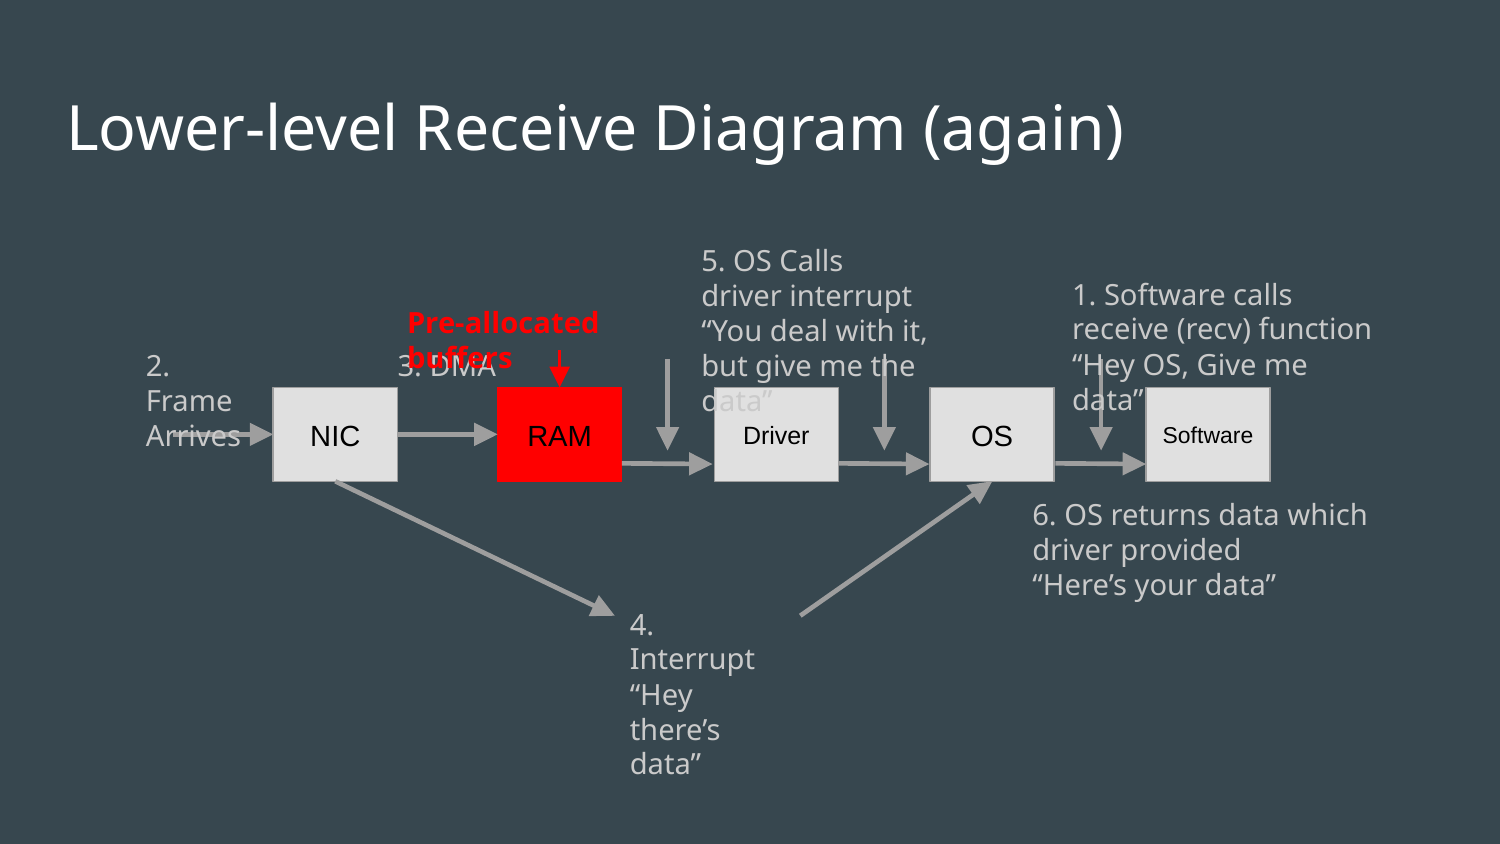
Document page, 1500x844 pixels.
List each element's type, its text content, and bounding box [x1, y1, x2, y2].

title Lower-level Receive Diagram (again) [51, 72, 1449, 167]
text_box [800, 481, 993, 617]
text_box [335, 481, 615, 617]
text_box 6. OS returns data which driver provided “Here’s your data” [1017, 481, 1414, 599]
text_box 4. Interrupt “Hey there’s data” [614, 590, 801, 641]
text_box OS [930, 387, 1055, 482]
text_box Pre-allocated buffers [392, 289, 728, 350]
text_box RAM [497, 387, 622, 482]
text_box Driver [714, 387, 839, 482]
text_box NIC [273, 387, 398, 482]
text_box 1. Software calls receive (recv) function “Hey OS, Give me data” [1057, 260, 1402, 360]
text_box Software [1145, 387, 1271, 481]
text_box 2. Frame Arrives [130, 332, 274, 431]
text_box 3. DMA [382, 332, 513, 382]
text_box 5. OS Calls driver interrupt “You deal with it, but give me the data” [686, 227, 993, 277]
